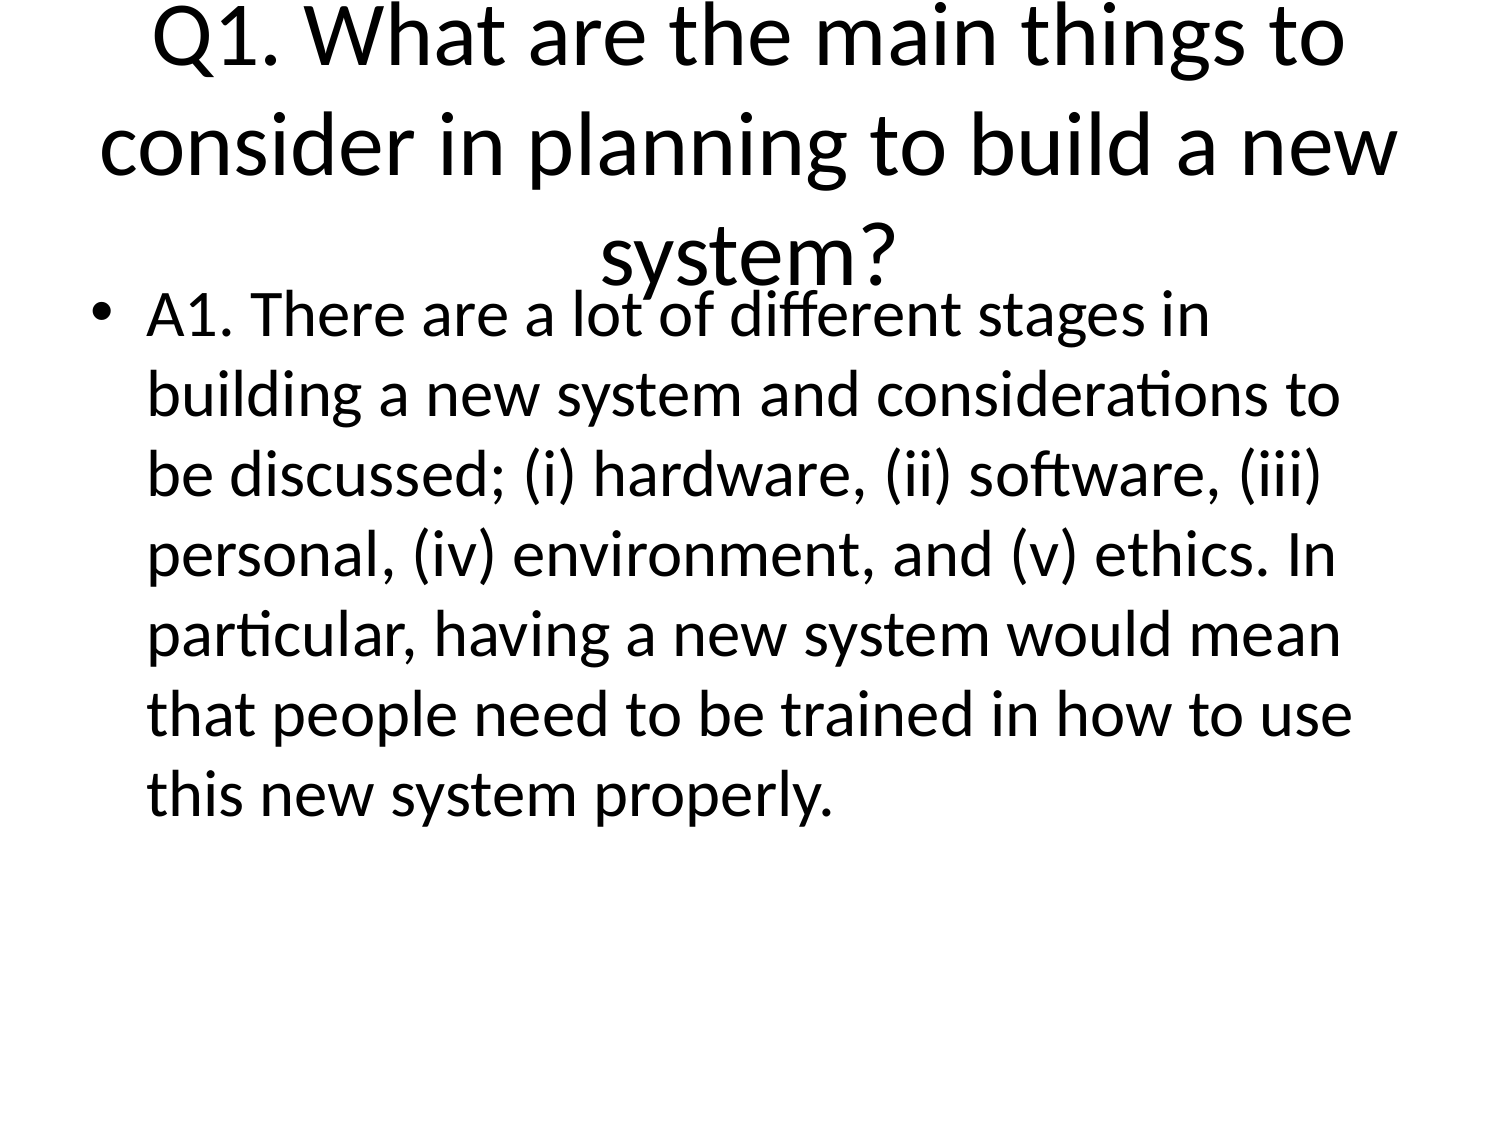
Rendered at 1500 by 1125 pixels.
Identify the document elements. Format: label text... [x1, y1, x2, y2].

list A1. There are a lot of different stages in building a new system and considerations to be discussed; (i) hardware, (ii) software, (iii) personal, (iv) environment, and (v) ethics. In particular, having a new system would mean that people need to be trained in how to use this new system properly. [75, 262, 1425, 1005]
title Q1. What are the main things to consider in planning to build a new system? [75, 45, 1425, 233]
